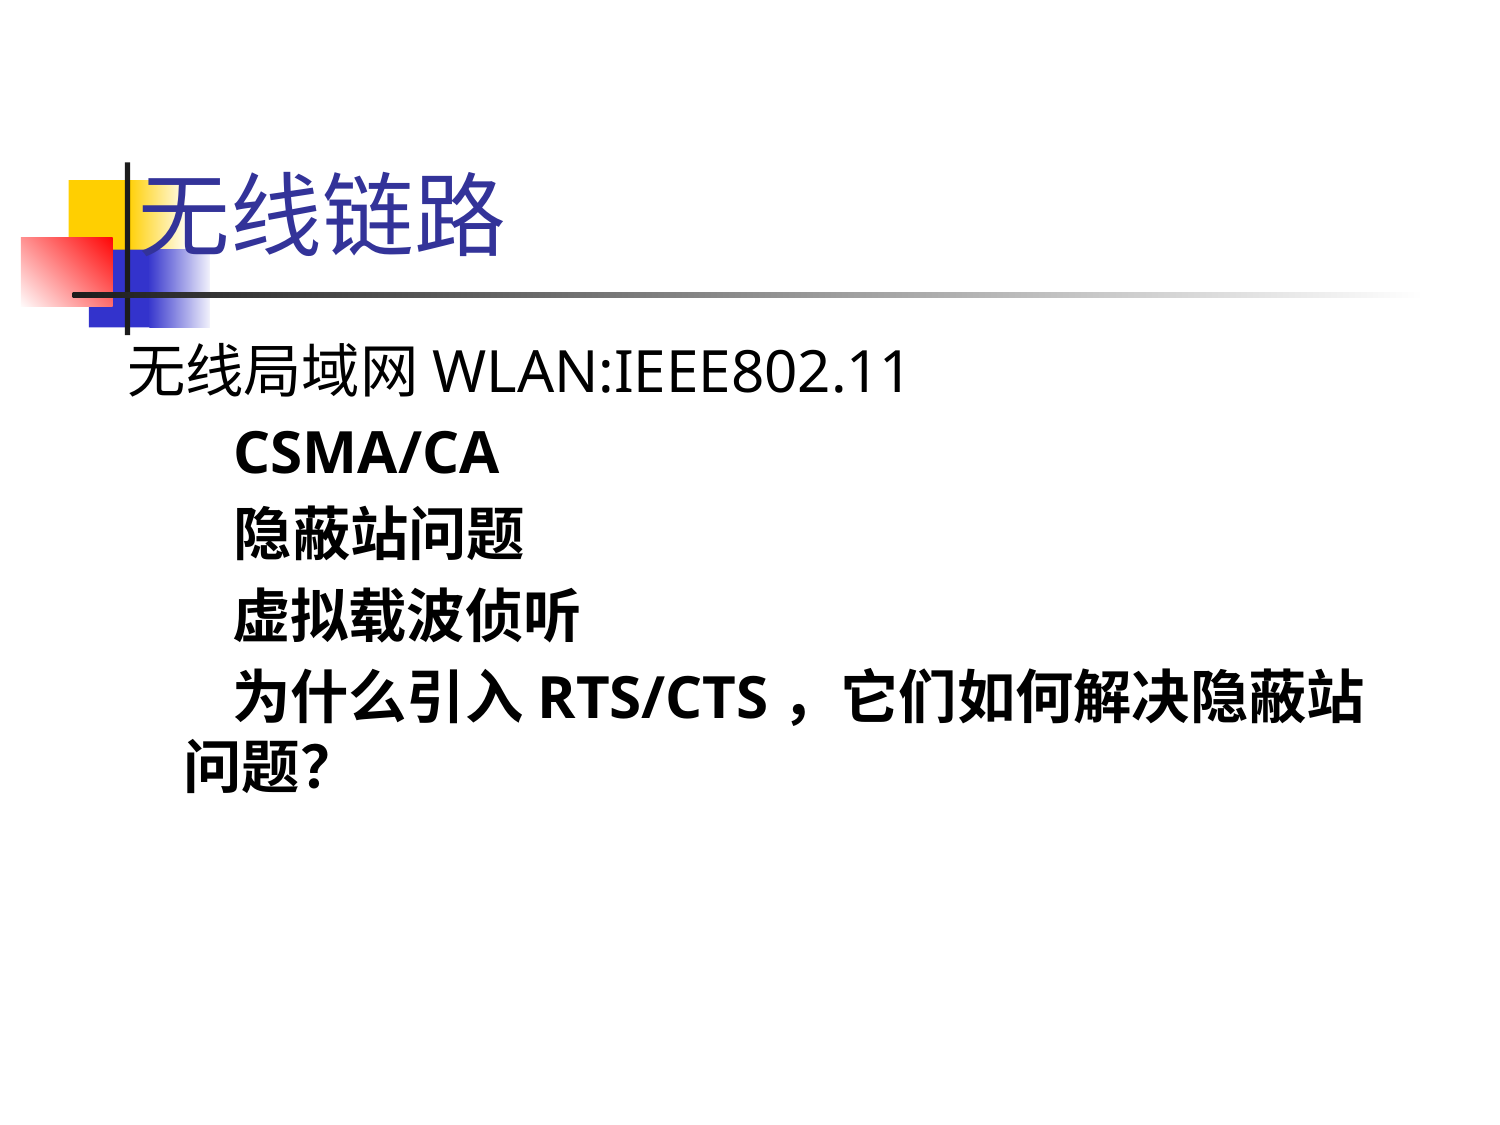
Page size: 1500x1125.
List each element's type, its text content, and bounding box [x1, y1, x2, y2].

list 无线局域网WLAN:IEEE802.11 CSMA/CA 隐蔽站问题 虚拟载波侦听 为什么引入RTS/CTS，它们如何解决隐蔽站问题？ [111, 326, 1388, 1002]
title 无线链路 [123, 34, 1403, 276]
